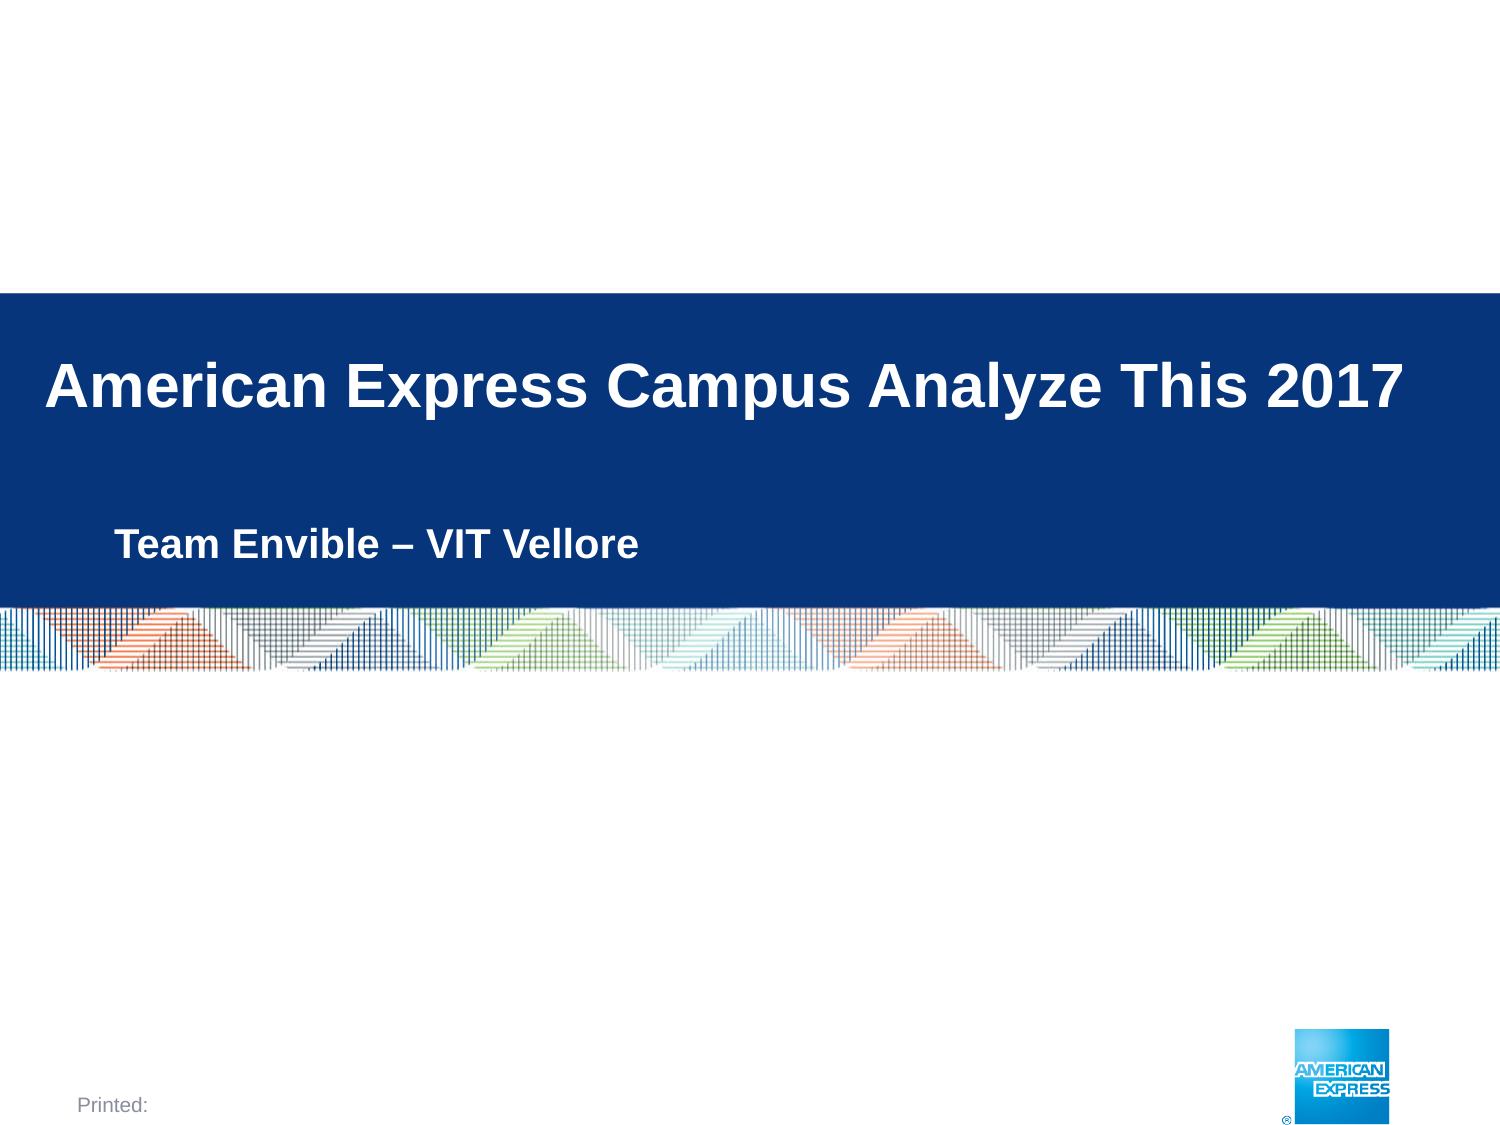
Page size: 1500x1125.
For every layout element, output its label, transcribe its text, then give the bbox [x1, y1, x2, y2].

picture [1282, 1029, 1402, 1125]
text_box Team Envible – VIT Vellore [99, 492, 1427, 592]
title American Express Campus Analyze This 2017 [29, 333, 1434, 433]
picture [0, 0, 1500, 763]
